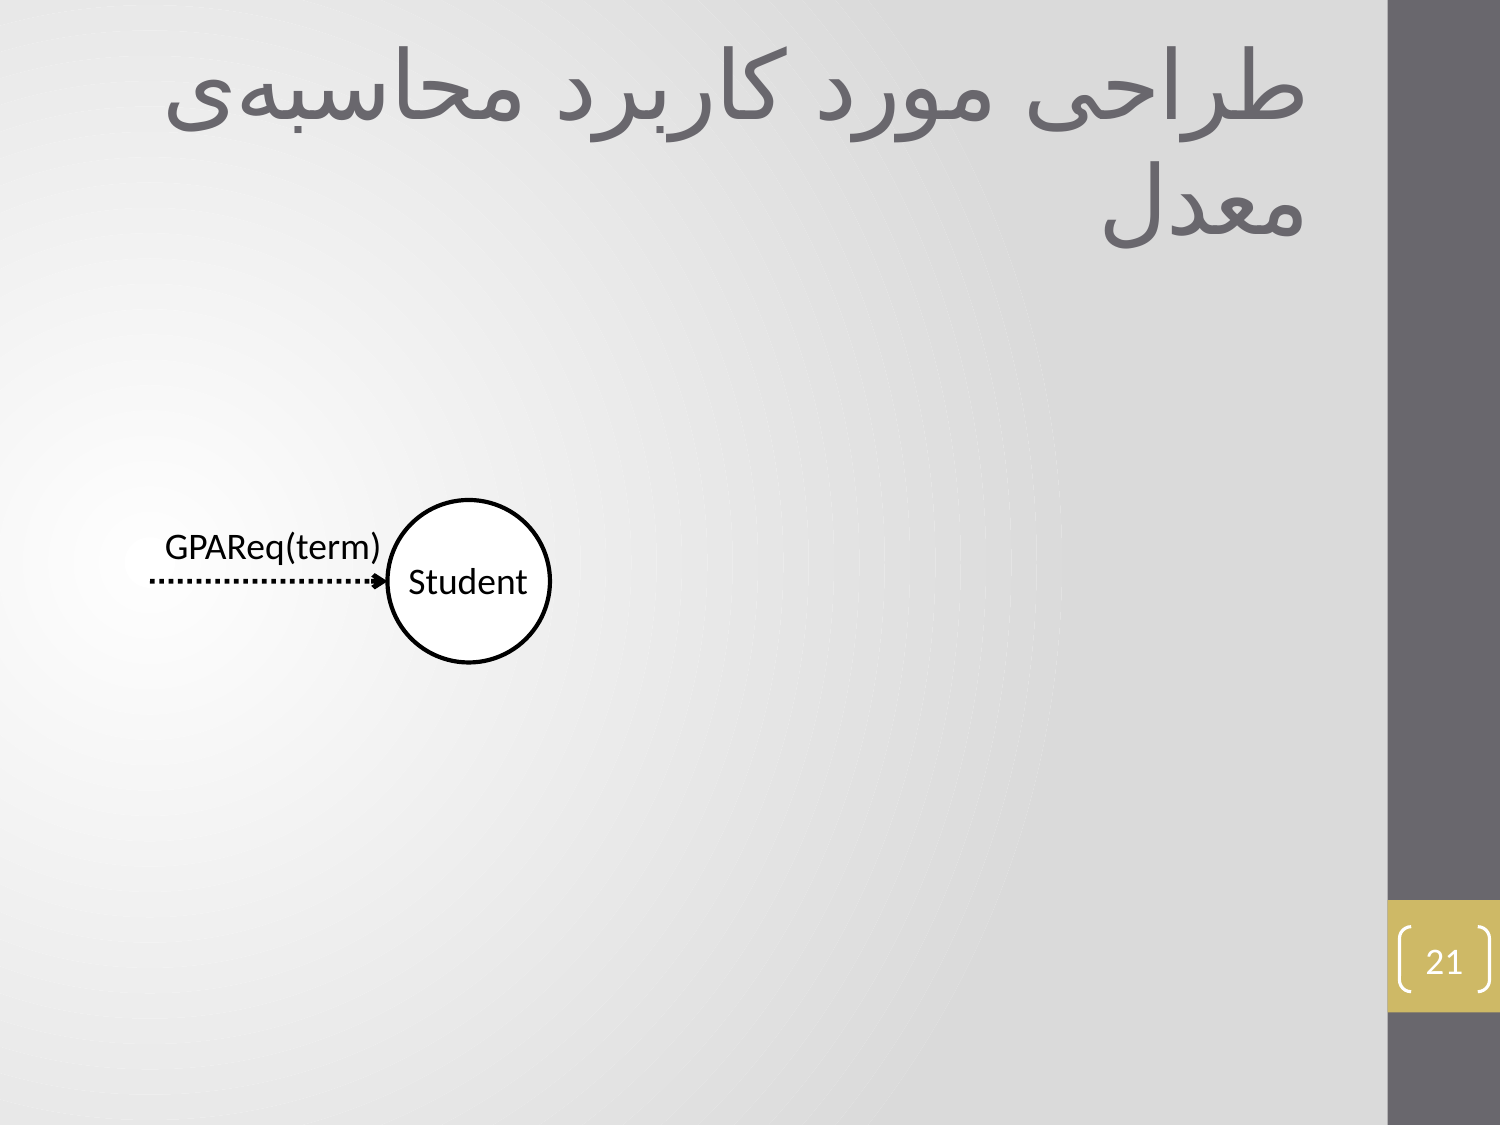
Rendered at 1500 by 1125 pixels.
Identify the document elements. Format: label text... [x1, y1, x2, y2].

text_box GPAReq(term) [150, 514, 384, 575]
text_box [386, 499, 551, 663]
title طراحی مورد کاربرد محاسبه‌ی معدل [75, 45, 1325, 233]
slide_number 21 [1397, 925, 1492, 994]
